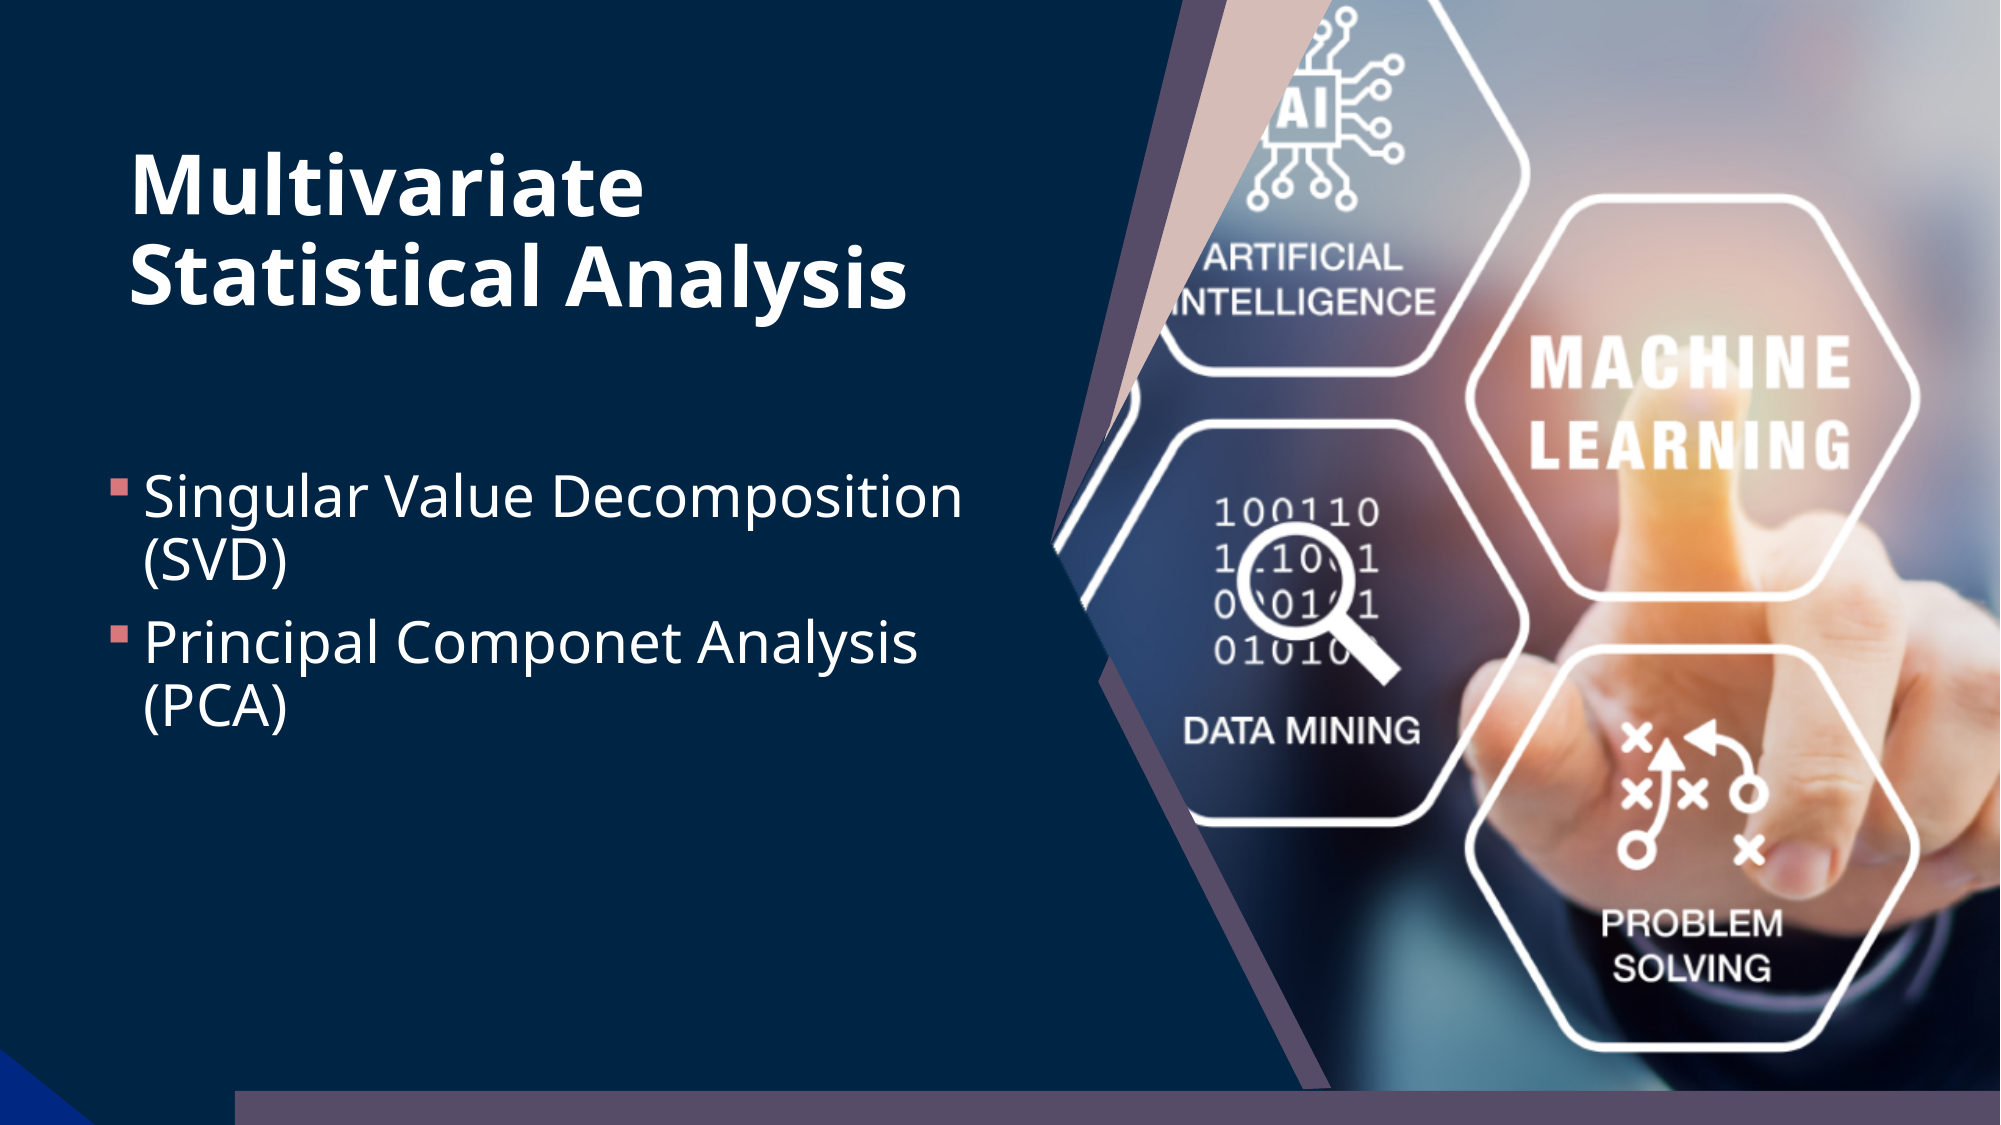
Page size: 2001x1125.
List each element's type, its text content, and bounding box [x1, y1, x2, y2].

text_box Singular Value Decomposition (SVD) Principal Componet Analysis (PCA) [91, 459, 1047, 950]
text_box Multivariate Statistical Analysis [113, 123, 1064, 347]
picture [1051, 0, 2000, 1090]
picture [1051, 0, 1182, 535]
